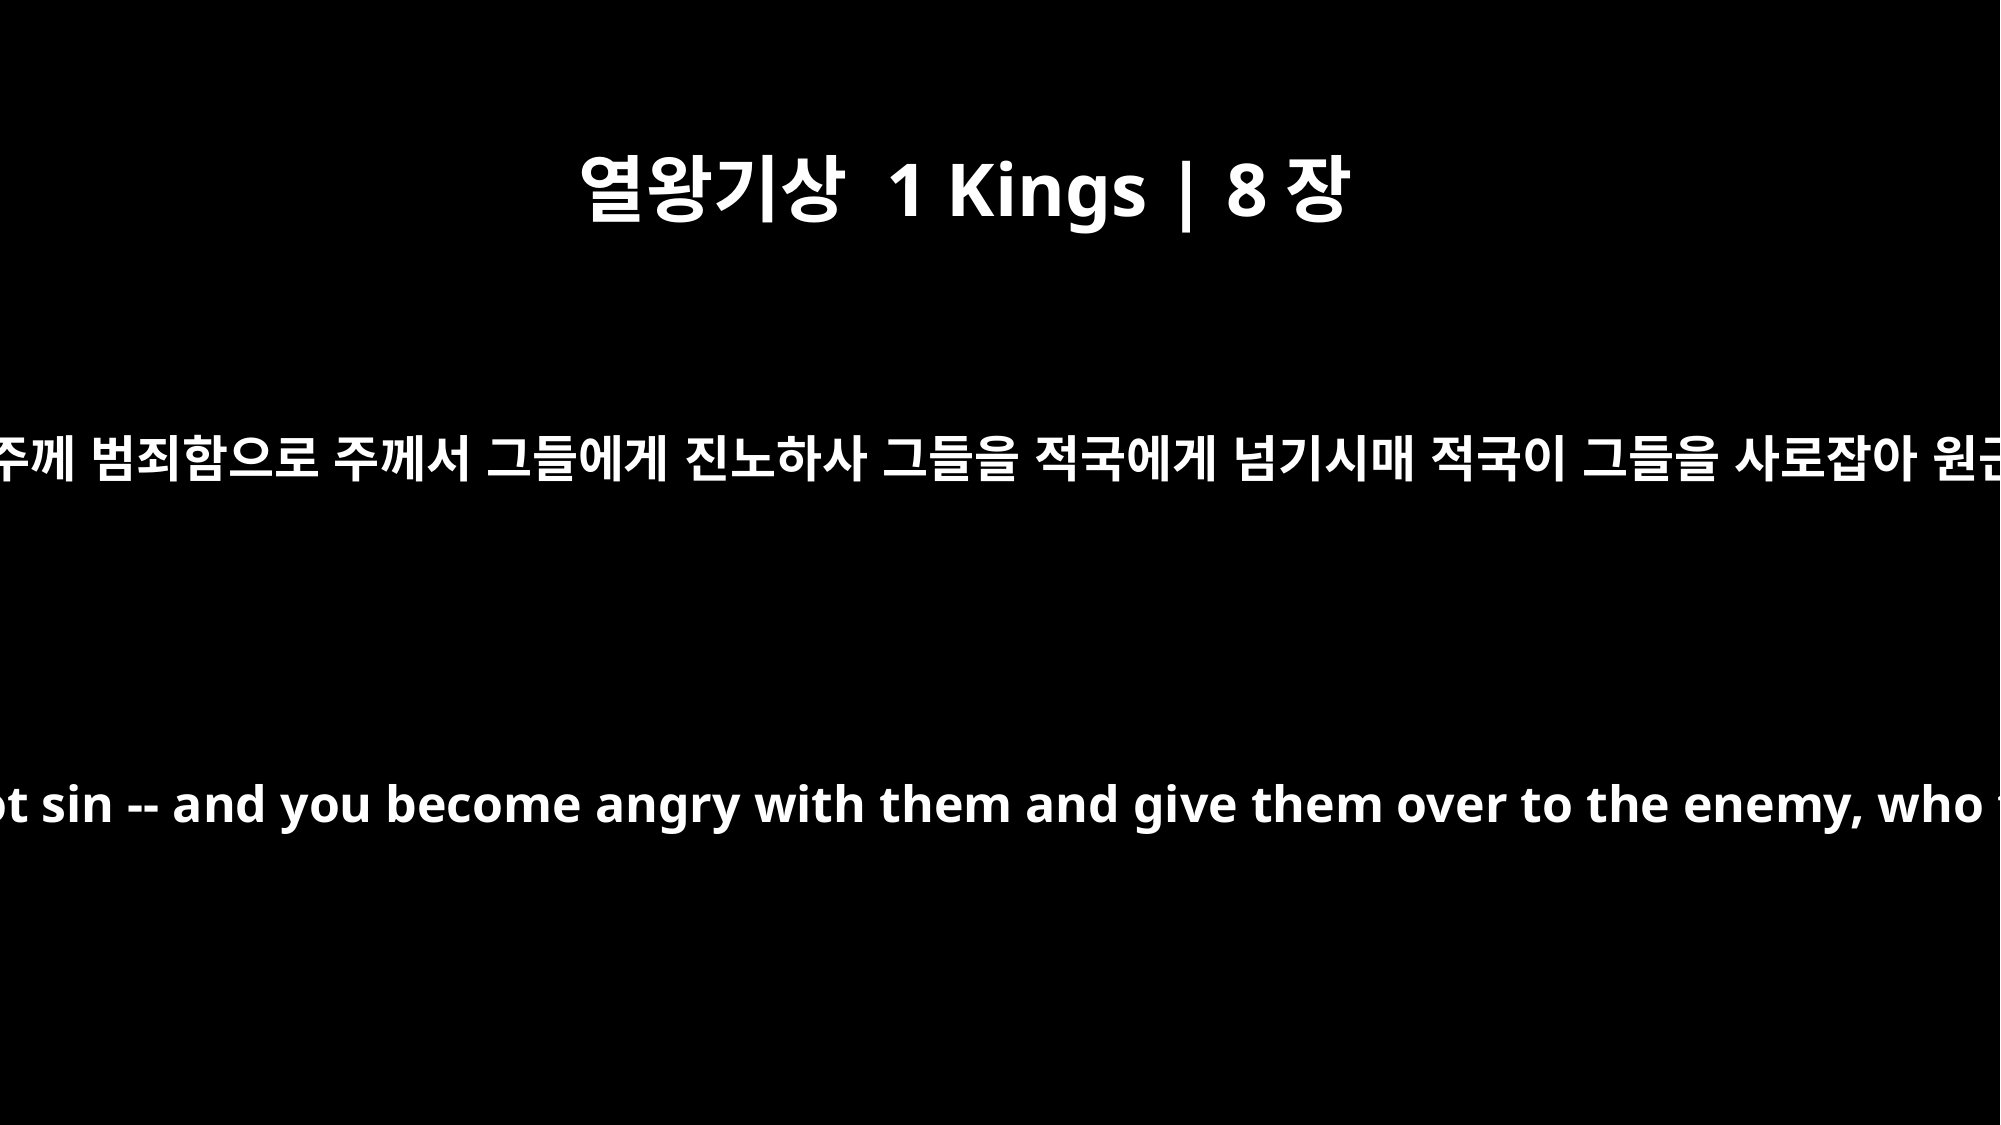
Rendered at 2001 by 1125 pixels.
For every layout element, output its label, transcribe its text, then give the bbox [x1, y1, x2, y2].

text_box 46 범죄하지 아니하는 사람이 없사오니 그들이 주께 범죄함으로 주께서 그들에게 진노하사 그들을 적국에게 넘기시매 적국이 그들을 사로잡아 원근을 막론하고 적국의 땅으로 끌어간 후에 [0, 359, 2000, 495]
text_box "When they sin against you -- for there is no one who does not sin -- and you become angry with them and give them over to the enemy, who takes them captive to his own land, far away or near; [0, 764, 2000, 840]
text_box 열왕기상 1 Kings | 8장 [564, 136, 1368, 239]
